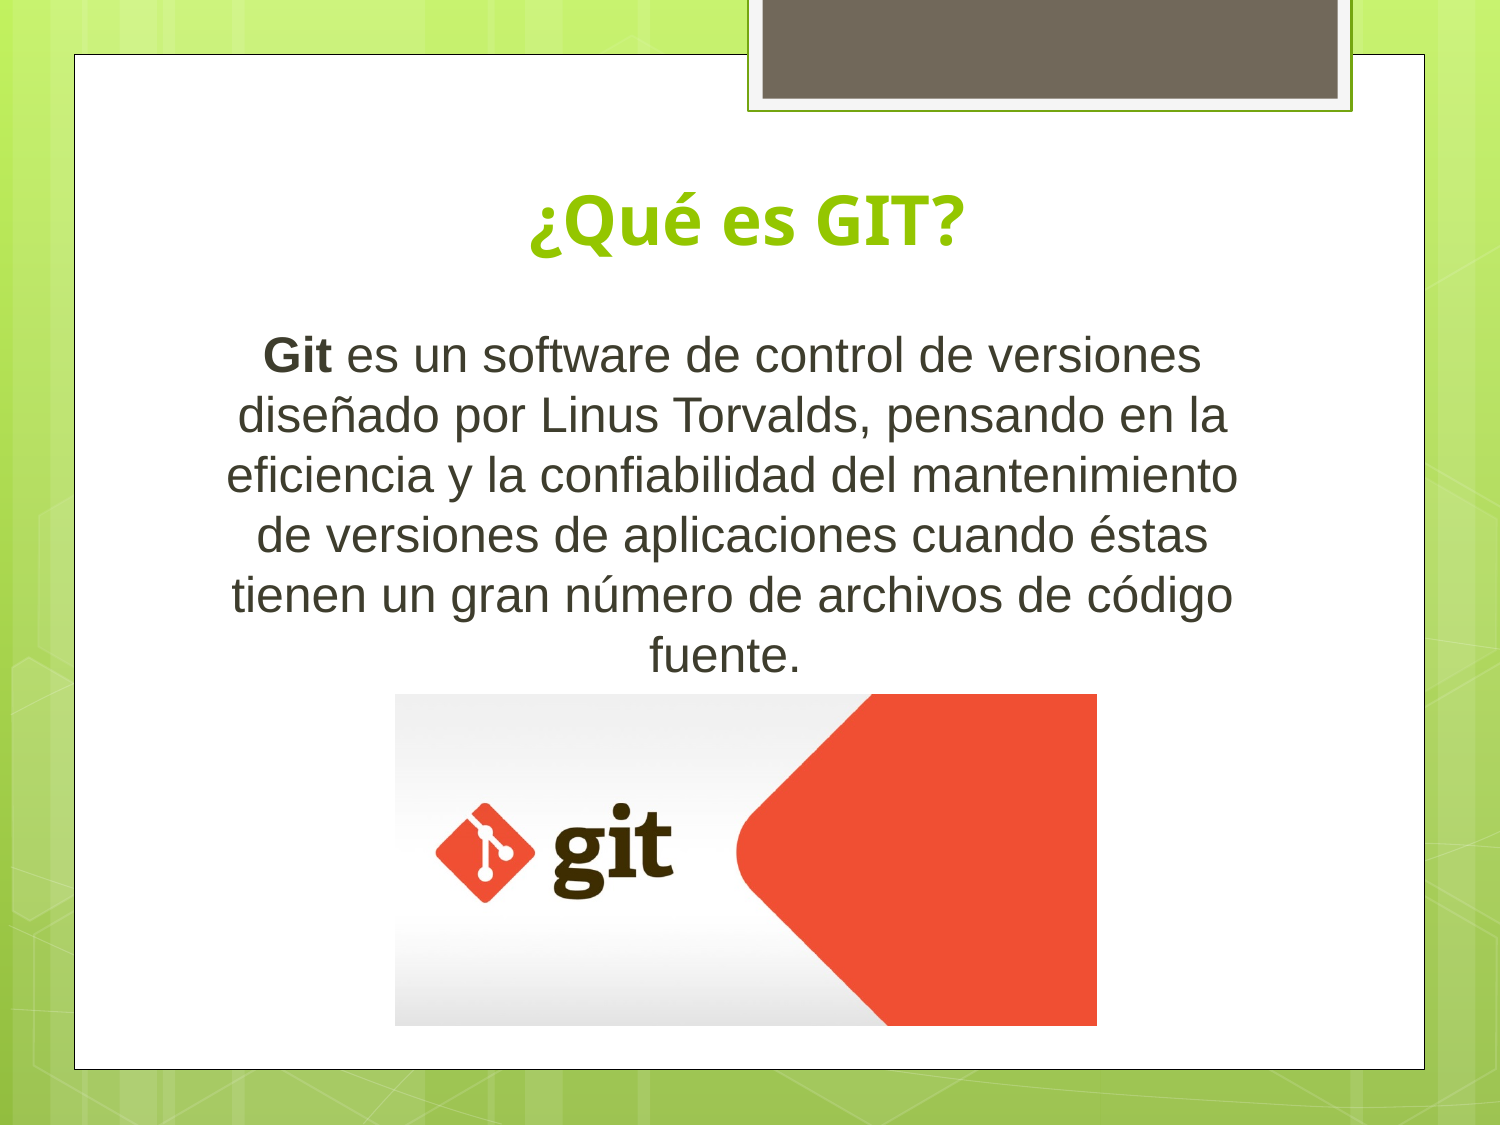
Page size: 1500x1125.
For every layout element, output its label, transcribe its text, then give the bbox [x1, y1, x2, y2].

picture [395, 694, 1097, 1026]
title ¿Qué es GIT? [171, 168, 1324, 268]
list Git es un software de control de versiones diseñado por Linus Torvalds, pensando en la eficiencia y la confiabilidad del mantenimiento de versiones de aplicaciones cuando éstas tienen un gran número de archivos de código fuente. [171, 314, 1283, 957]
